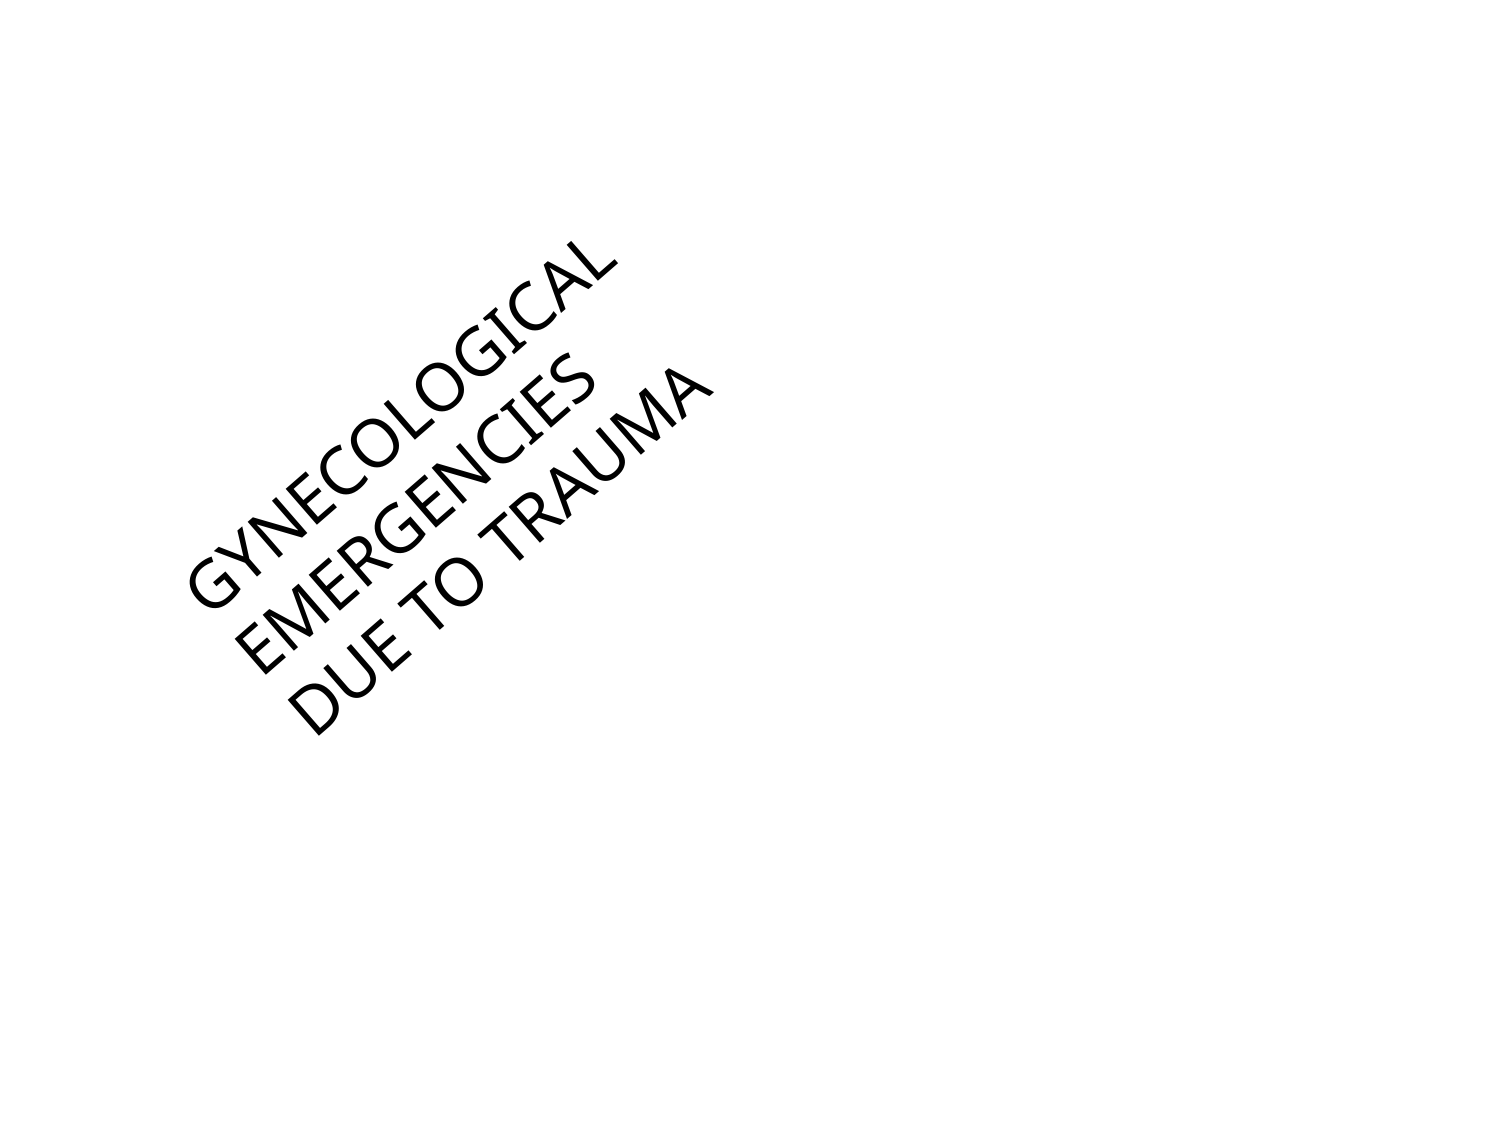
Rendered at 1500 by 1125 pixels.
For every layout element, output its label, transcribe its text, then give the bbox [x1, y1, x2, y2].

title GYNECOLOGICAL EMERGENCIES DUE TO TRAUMA [182, 4, 1012, 762]
